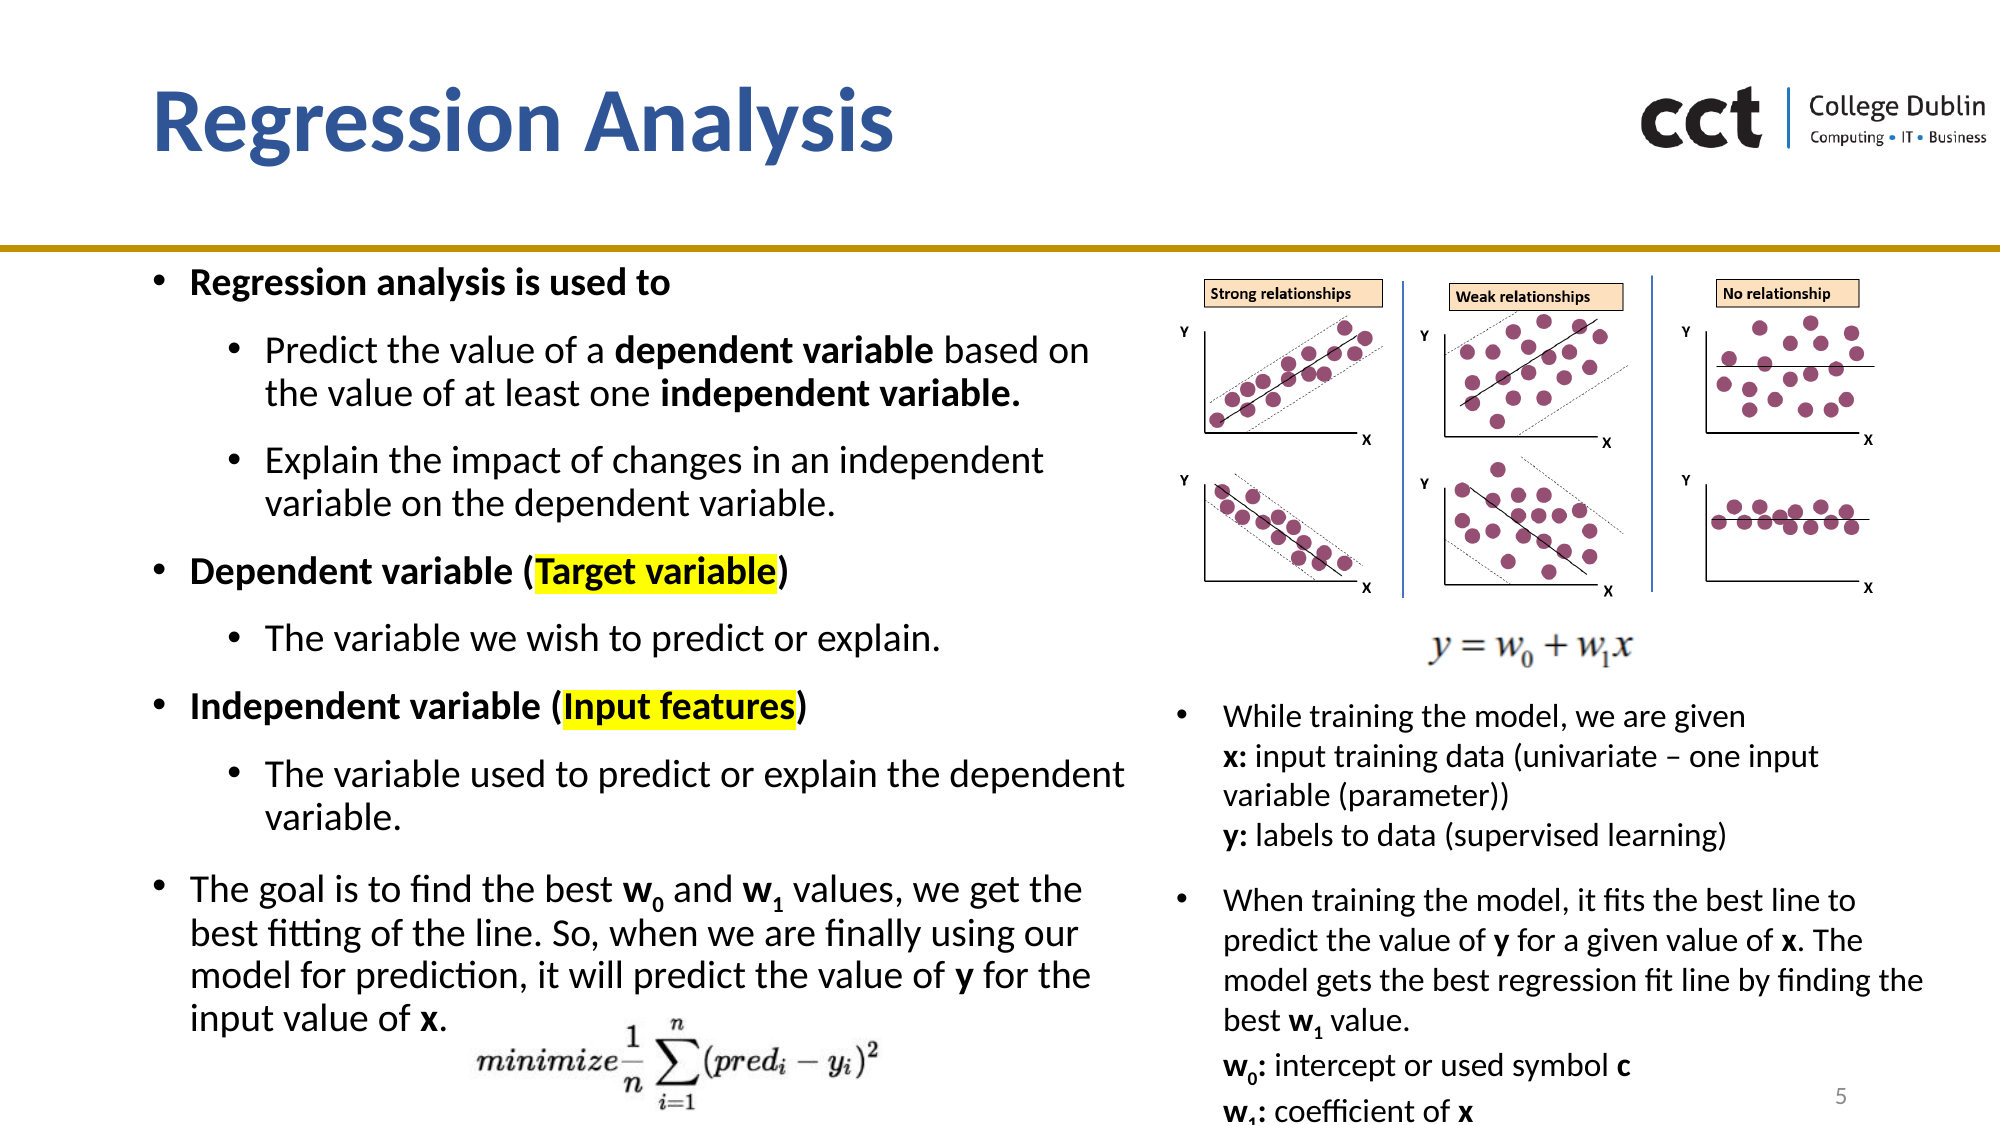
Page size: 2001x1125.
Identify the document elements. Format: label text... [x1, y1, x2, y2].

text_box While training the model, we are given x: input training data (univariate – one input variable (parameter)) y: labels to data (supervised learning) When training the model, it fits the best line to predict the value of y for a given value of x. The model gets the best regression fit line by finding the best w1 value. w0: intercept or used symbol c w1: coefficient of x [1161, 686, 1943, 1125]
picture [459, 1007, 894, 1125]
picture [1161, 273, 1889, 603]
picture [1412, 611, 1653, 686]
title Regression Analysis [137, 13, 1863, 231]
list Regression analysis is used to Predict the value of a dependent variable based on the value of at least one independent variable. Explain the impact of changes in an independent variable on the dependent variable. Dependent variable (Target variable) The variable we wish to predict or explain. Independent variable (Input features) The variable used to predict or explain the dependent variable. The goal is to find the best w0 and w1 values, we get the best fitting of the line. So, when we are finally using our model for prediction, it will predict the value of y for the input value of x. [137, 253, 1145, 1106]
slide_number 5 [1412, 1064, 1863, 1125]
picture [1863, 71, 1996, 166]
